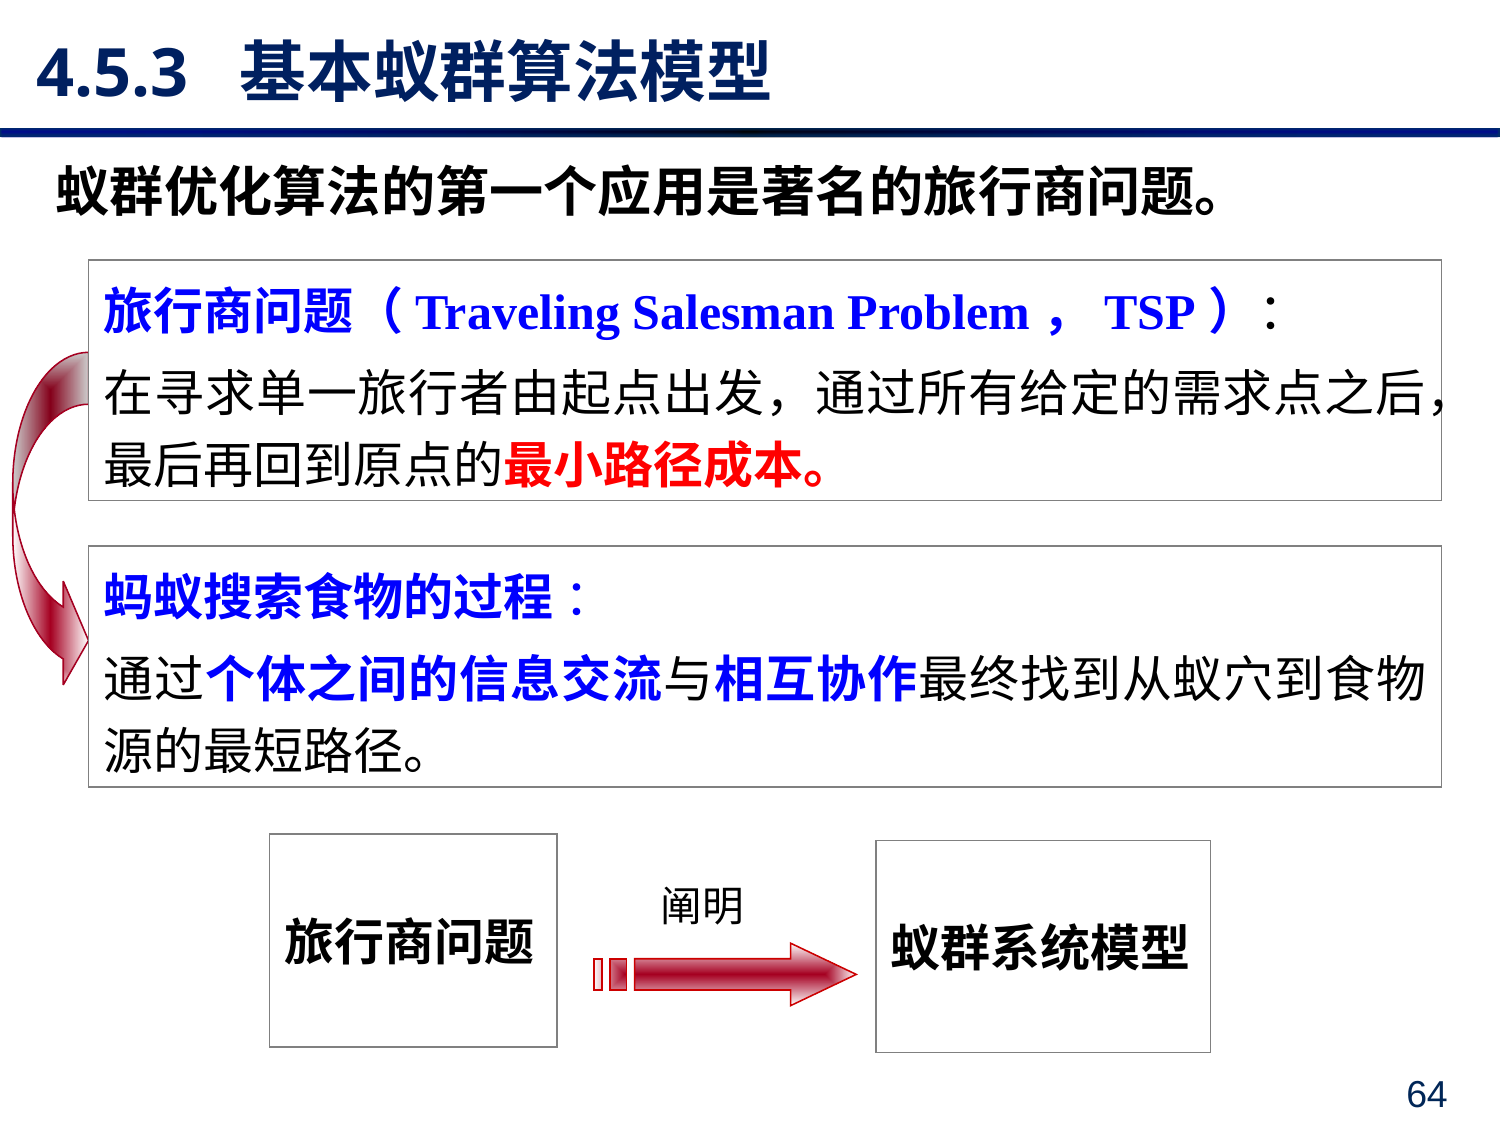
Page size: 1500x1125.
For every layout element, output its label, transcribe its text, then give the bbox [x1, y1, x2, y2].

text_box 蚁群系统模型 [875, 840, 1211, 1053]
text_box 蚂蚁搜索食物的过程 ： 通过个体之间的信息交流与相互协作最终找到从蚁穴到食物源的最短路径。 [88, 546, 1442, 787]
text_box 64 [1137, 1062, 1463, 1122]
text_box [593, 871, 857, 1006]
picture [0, 128, 1500, 138]
text_box 蚁群优化算法的第一个应用是著名的旅行商问题。 [41, 137, 1492, 244]
title 4.5.3 基本蚁群算法模型 [21, 22, 1439, 116]
text_box 旅行商问题 [269, 834, 558, 1047]
text_box 旅行商问题（Traveling Salesman Problem，TSP）： 在寻求单一旅行者由起点出发，通过所有给定的需求点之后，最后再回到原点的最小路径成本。 [88, 259, 1442, 501]
text_box [12, 352, 88, 685]
